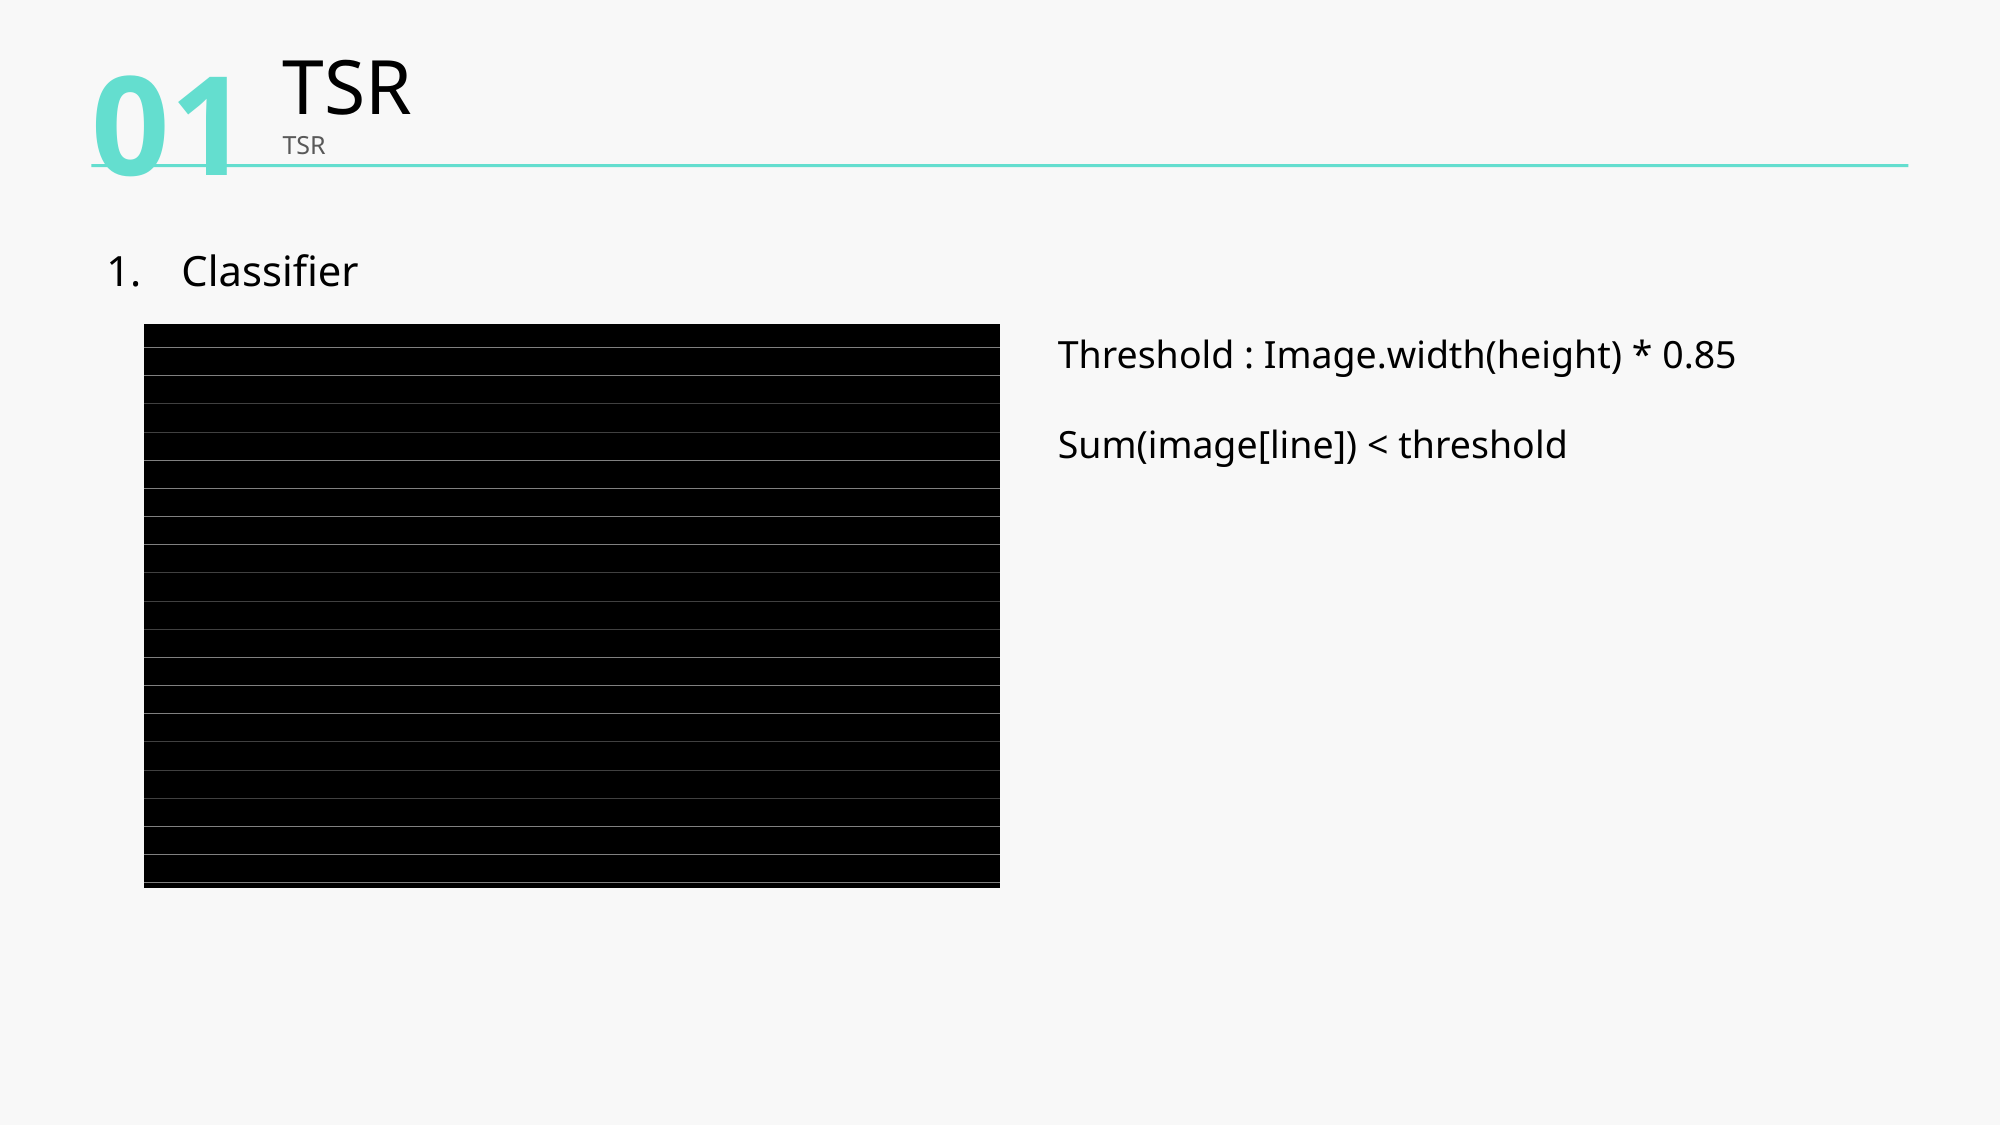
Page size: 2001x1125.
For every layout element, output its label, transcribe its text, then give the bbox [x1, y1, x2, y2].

text_box Classifier [91, 212, 1909, 1014]
text_box [1000, 163, 1909, 168]
picture [144, 324, 1000, 888]
text_box Threshold : Image.width(height) * 0.85 Sum(image[line]) < threshold [1043, 324, 1753, 474]
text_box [73, 30, 1000, 213]
